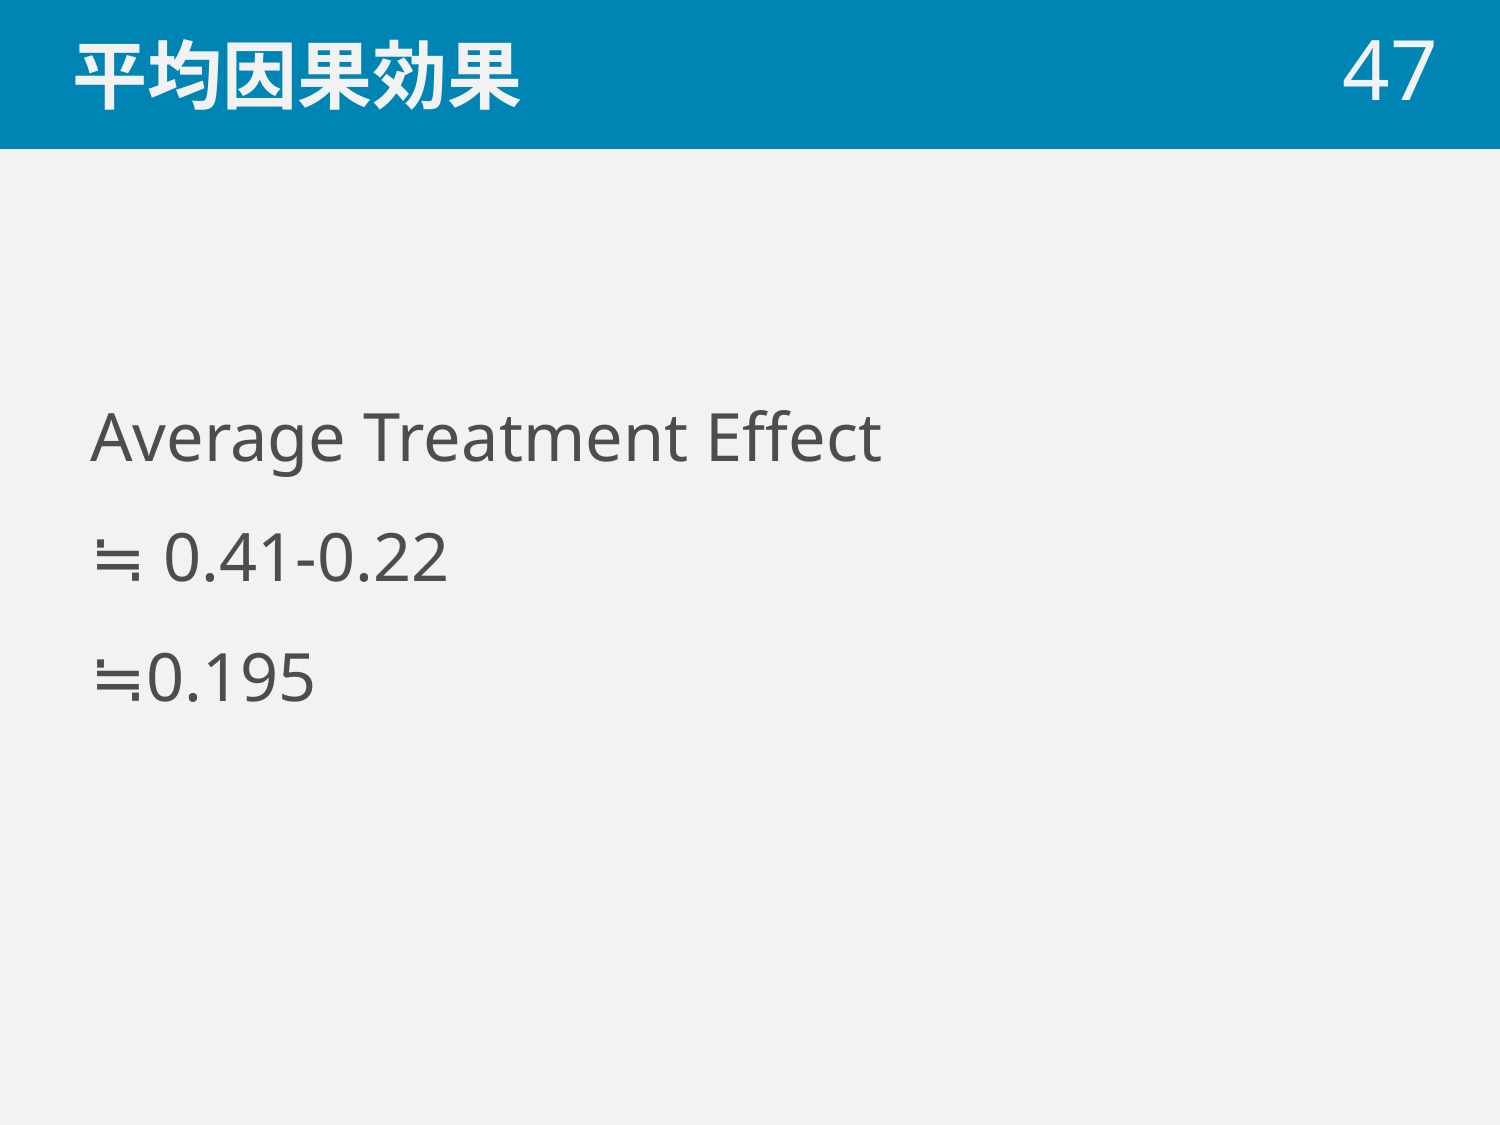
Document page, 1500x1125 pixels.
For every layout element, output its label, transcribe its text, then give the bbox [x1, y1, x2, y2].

list Average Treatment Effect ≒ 0.41-0.22 ≒0.195 [75, 184, 1425, 1005]
title 平均因果効果 [0, 0, 1500, 149]
slide_number 47 [1162, 26, 1454, 121]
